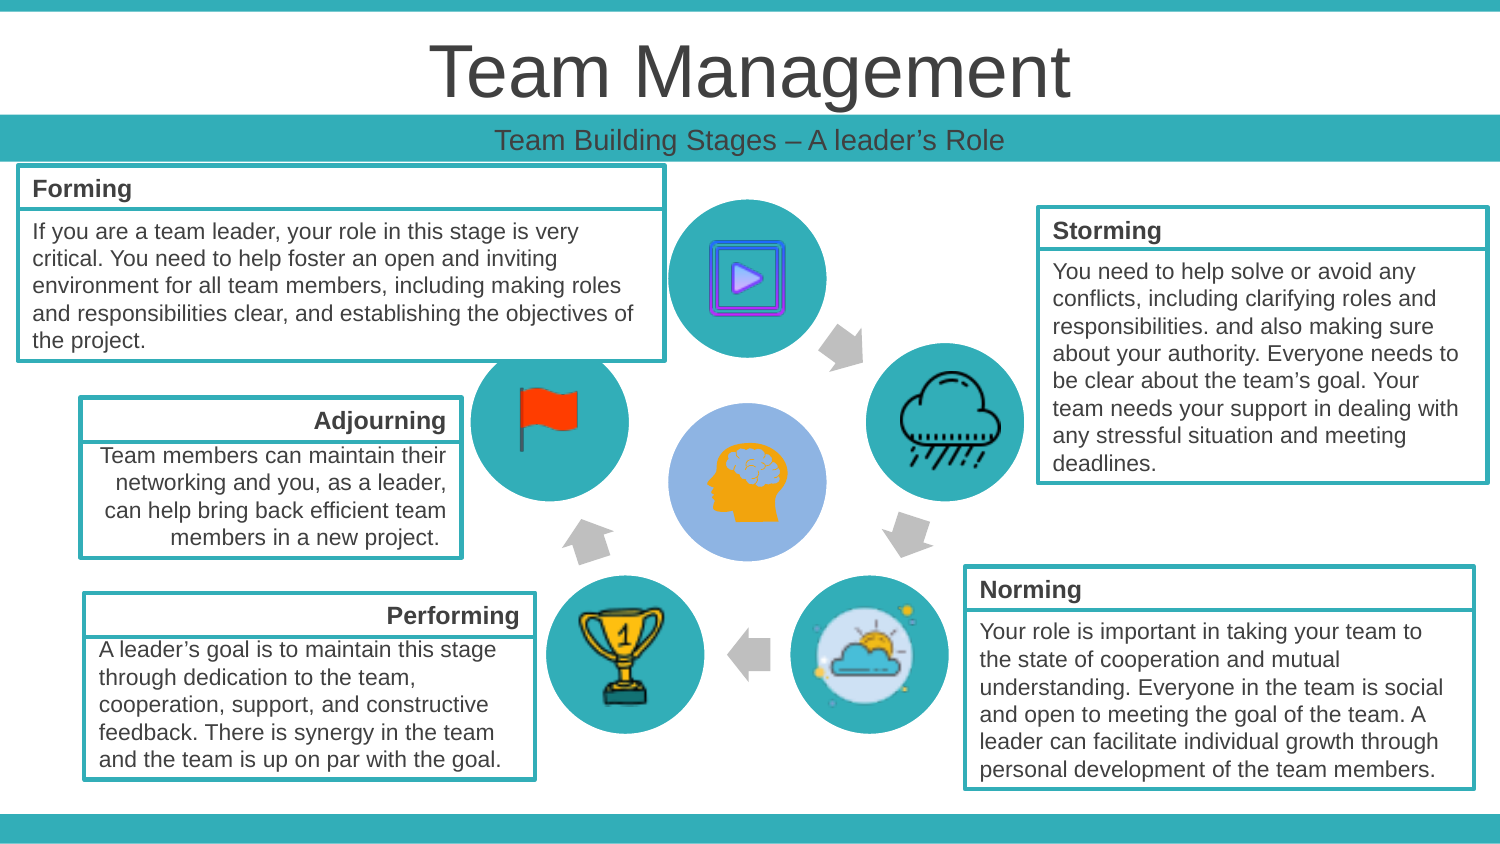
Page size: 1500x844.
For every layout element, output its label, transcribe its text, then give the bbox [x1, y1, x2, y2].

picture [900, 371, 1002, 473]
picture [511, 382, 587, 458]
text_box [670, 195, 831, 362]
text_box [664, 398, 831, 566]
text_box [818, 323, 863, 372]
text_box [80, 397, 462, 560]
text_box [17, 165, 665, 364]
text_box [964, 566, 1475, 788]
text_box [861, 338, 1029, 506]
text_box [84, 592, 536, 782]
text_box [815, 571, 924, 591]
text_box [786, 615, 796, 694]
list Team Building Stages – A leader’s Role [0, 114, 1500, 162]
picture [564, 601, 670, 707]
text_box [561, 519, 614, 566]
text_box [833, 730, 906, 738]
text_box [726, 627, 771, 683]
picture [697, 227, 798, 329]
text_box [705, 440, 790, 525]
text_box [541, 571, 709, 738]
text_box [466, 372, 634, 506]
list Team Management [0, 20, 1500, 114]
text_box [934, 601, 953, 708]
picture [801, 592, 930, 722]
text_box [881, 511, 934, 558]
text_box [1037, 206, 1488, 487]
